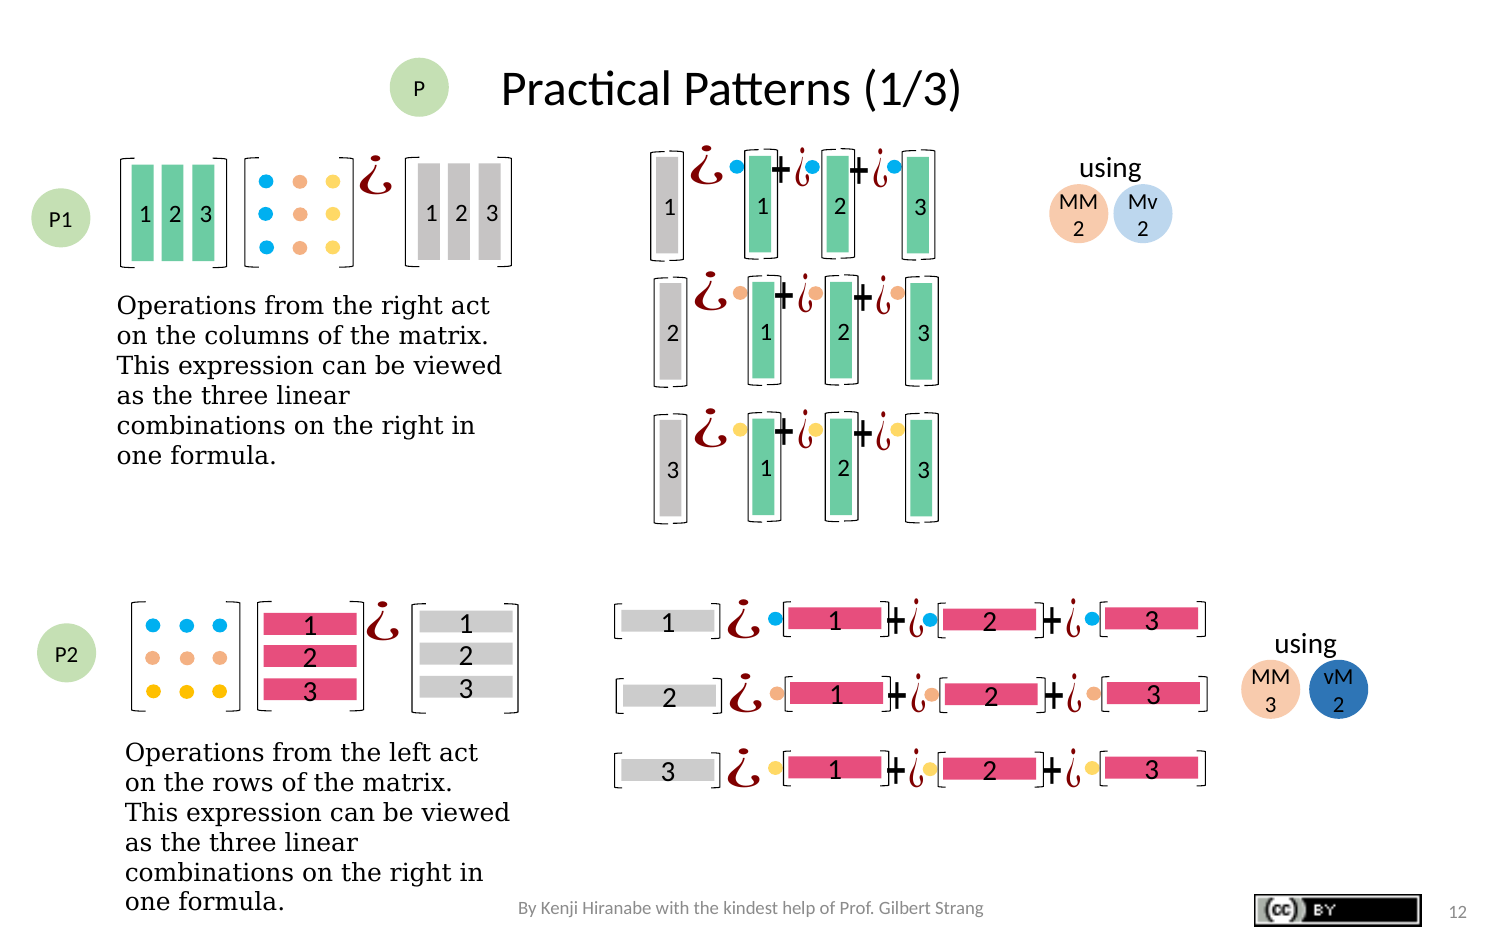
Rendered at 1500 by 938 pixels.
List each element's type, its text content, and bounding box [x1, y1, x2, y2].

text_box Operations from the right act on the columns of the matrix. This expression can be viewed as the three linear combinations on the right in one formula. [101, 282, 535, 477]
text_box [1196, 750, 1206, 787]
text_box [881, 675, 891, 712]
text_box [766, 759, 782, 777]
text_box 1 [263, 612, 358, 636]
text_box 3 [1108, 606, 1196, 630]
text_box Mv2 [1112, 186, 1174, 245]
text_box 2 [946, 757, 1034, 781]
text_box 1 [131, 164, 155, 262]
text_box [880, 601, 890, 638]
text_box P2 [36, 622, 98, 684]
text_box [784, 676, 793, 712]
text_box [768, 685, 784, 702]
text_box 3 [1110, 681, 1198, 705]
text_box 1 [791, 606, 880, 630]
text_box 2 [624, 684, 712, 708]
text_box [1085, 685, 1101, 702]
text_box [711, 752, 721, 789]
text_box [766, 610, 782, 627]
text_box [212, 157, 228, 269]
text_box 1 [791, 755, 880, 779]
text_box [411, 603, 519, 714]
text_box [653, 267, 939, 388]
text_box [244, 157, 354, 268]
text_box [937, 751, 946, 788]
text_box [120, 157, 135, 269]
text_box [923, 686, 939, 703]
text_box [1099, 750, 1108, 787]
text_box 3 [623, 758, 711, 782]
text_box [782, 601, 792, 638]
text_box [880, 750, 890, 787]
text_box vM2 [1308, 658, 1370, 720]
text_box [1083, 610, 1099, 627]
text_box 1 [623, 609, 711, 633]
text_box [349, 600, 365, 712]
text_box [405, 157, 512, 267]
text_box 3 [191, 164, 212, 262]
text_box [921, 761, 937, 778]
text_box [712, 677, 723, 714]
text_box P [388, 56, 450, 118]
text_box 2 [161, 164, 185, 262]
text_box [1036, 677, 1046, 714]
text_box [1083, 759, 1099, 777]
text_box [711, 603, 721, 640]
text_box 2 [263, 644, 358, 668]
text_box [921, 611, 937, 628]
footer By Kenji Hiranabe with the kindest help of Prof. Gilbert Strang [453, 882, 1049, 933]
text_box [1198, 675, 1208, 713]
text_box [1034, 602, 1044, 639]
text_box 3 [1108, 756, 1196, 780]
text_box [782, 750, 792, 787]
text_box [1034, 751, 1044, 788]
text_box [653, 404, 939, 524]
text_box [131, 601, 240, 712]
text_box MM 2 [1048, 186, 1110, 245]
text_box using [1259, 617, 1352, 668]
text_box Operations from the left act on the rows of the matrix. This expression can be viewed as the three linear combinations on the right in one formula. [109, 728, 527, 924]
text_box Practical Patterns (1/3) [486, 48, 978, 123]
text_box P1 [30, 187, 92, 249]
text_box MM 3 [1240, 661, 1302, 720]
text_box [939, 677, 948, 714]
text_box [257, 600, 272, 712]
text_box [614, 752, 623, 789]
text_box [937, 602, 946, 639]
text_box [614, 603, 623, 640]
text_box [1196, 601, 1206, 638]
text_box [615, 678, 624, 714]
text_box 2 [948, 682, 1036, 706]
text_box [1099, 601, 1108, 638]
text_box using [1064, 141, 1157, 191]
text_box 1 [793, 681, 881, 705]
text_box 2 [946, 607, 1034, 631]
text_box 3 [263, 677, 358, 701]
slide_number 12 [1144, 885, 1483, 936]
text_box [1101, 676, 1110, 713]
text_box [650, 141, 935, 262]
